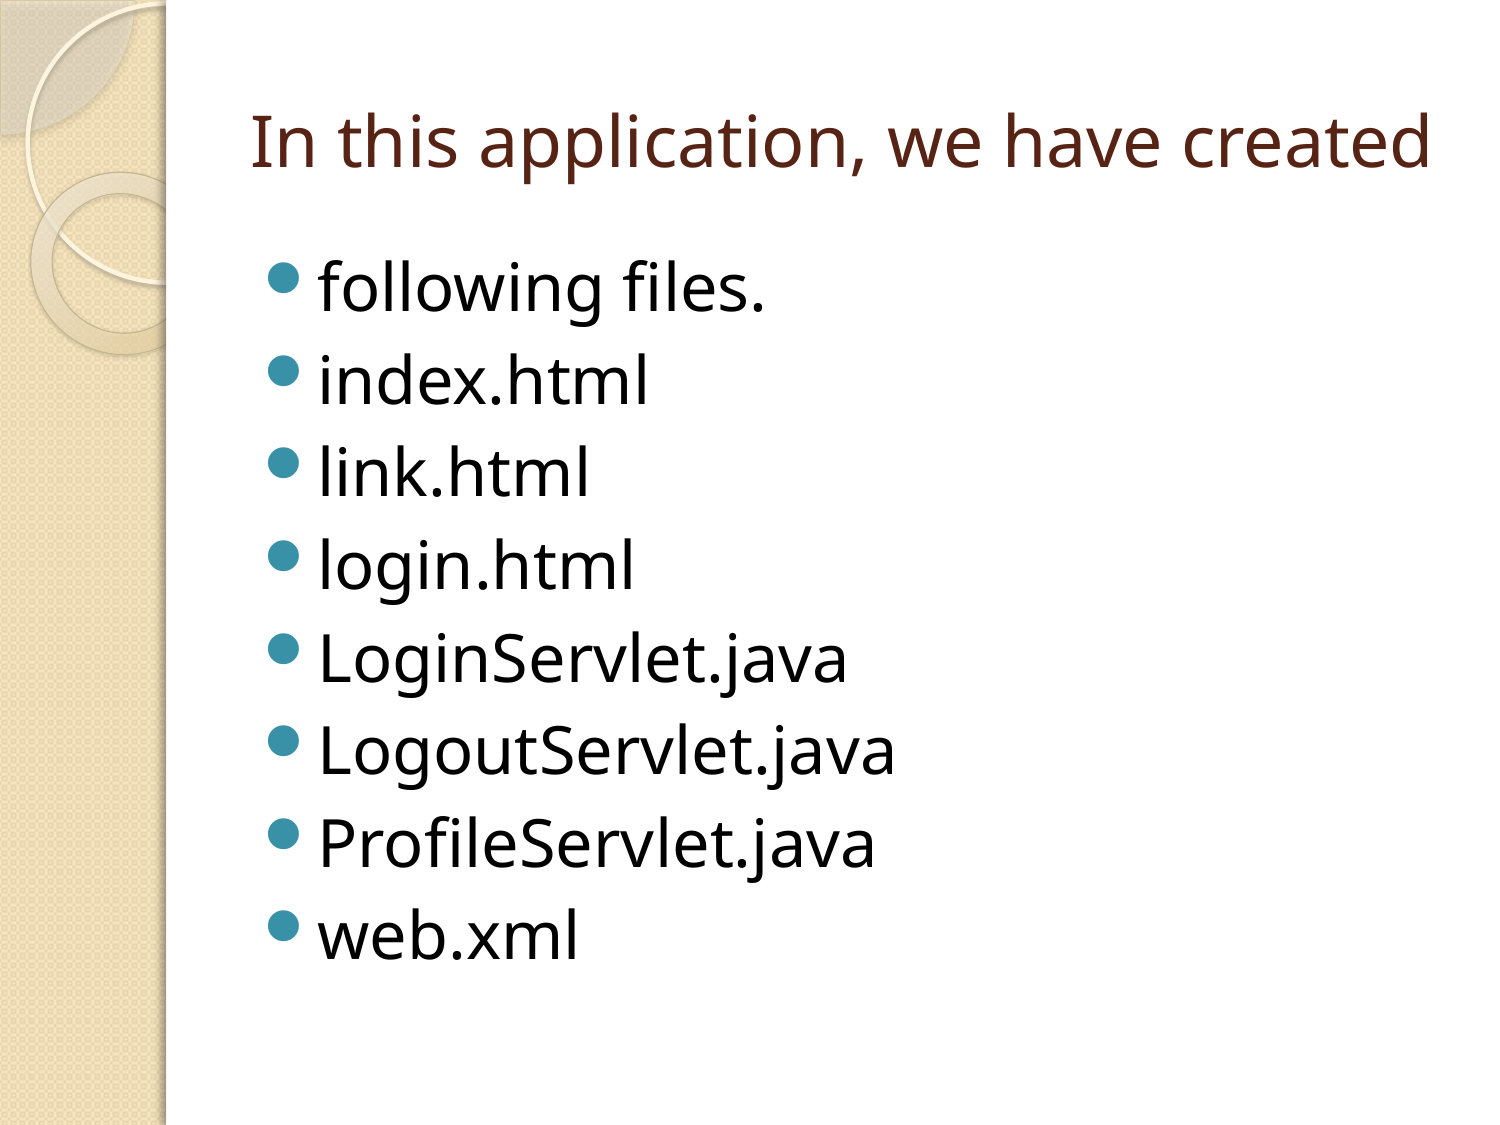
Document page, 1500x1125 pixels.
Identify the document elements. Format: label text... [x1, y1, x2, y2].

title In this application, we have created [235, 45, 1466, 233]
list following files. index.html link.html login.html LoginServlet.java LogoutServlet.java ProfileServlet.java web.xml [235, 237, 1466, 1025]
